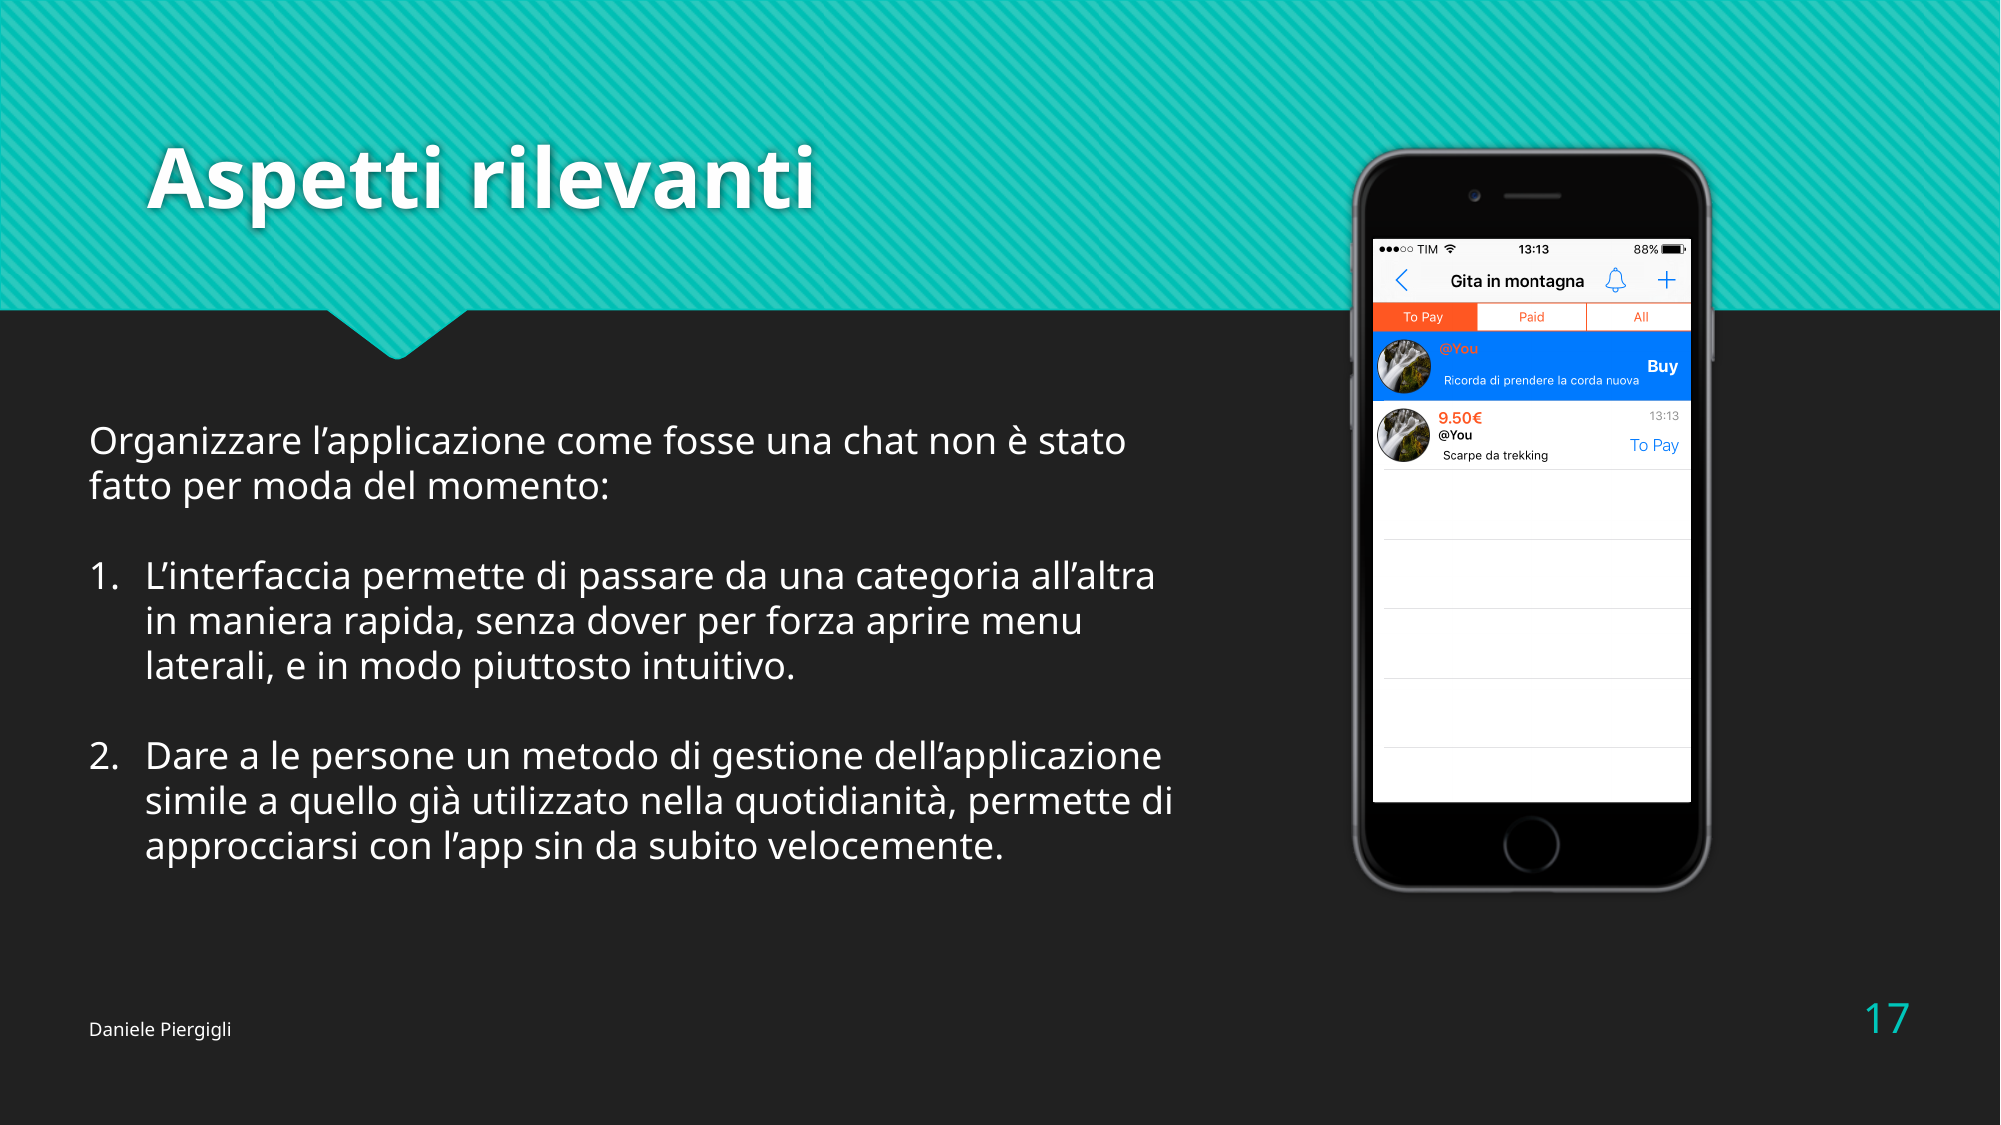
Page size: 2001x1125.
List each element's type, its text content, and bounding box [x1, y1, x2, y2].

picture [1373, 239, 1691, 802]
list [1086, 73, 2000, 992]
text_box Organizzare l’applicazione come fosse una chat non è stato fatto per moda del momento: L’interfaccia permette di passare da una categoria all’altra in maniera rapida, senza dover per forza aprire menu laterali, e in modo piuttosto intuitivo. Dare a le persone un metodo di gestione dell’applicazione simile a quello già utilizzato nella quotidianità, permette di approcciarsi con l’app sin da subito velocemente. [74, 409, 1086, 875]
slide_number 17 [1751, 992, 1926, 1051]
footer Daniele Piergigli [74, 991, 1493, 1051]
title Aspetti rilevanti [132, 73, 1081, 233]
